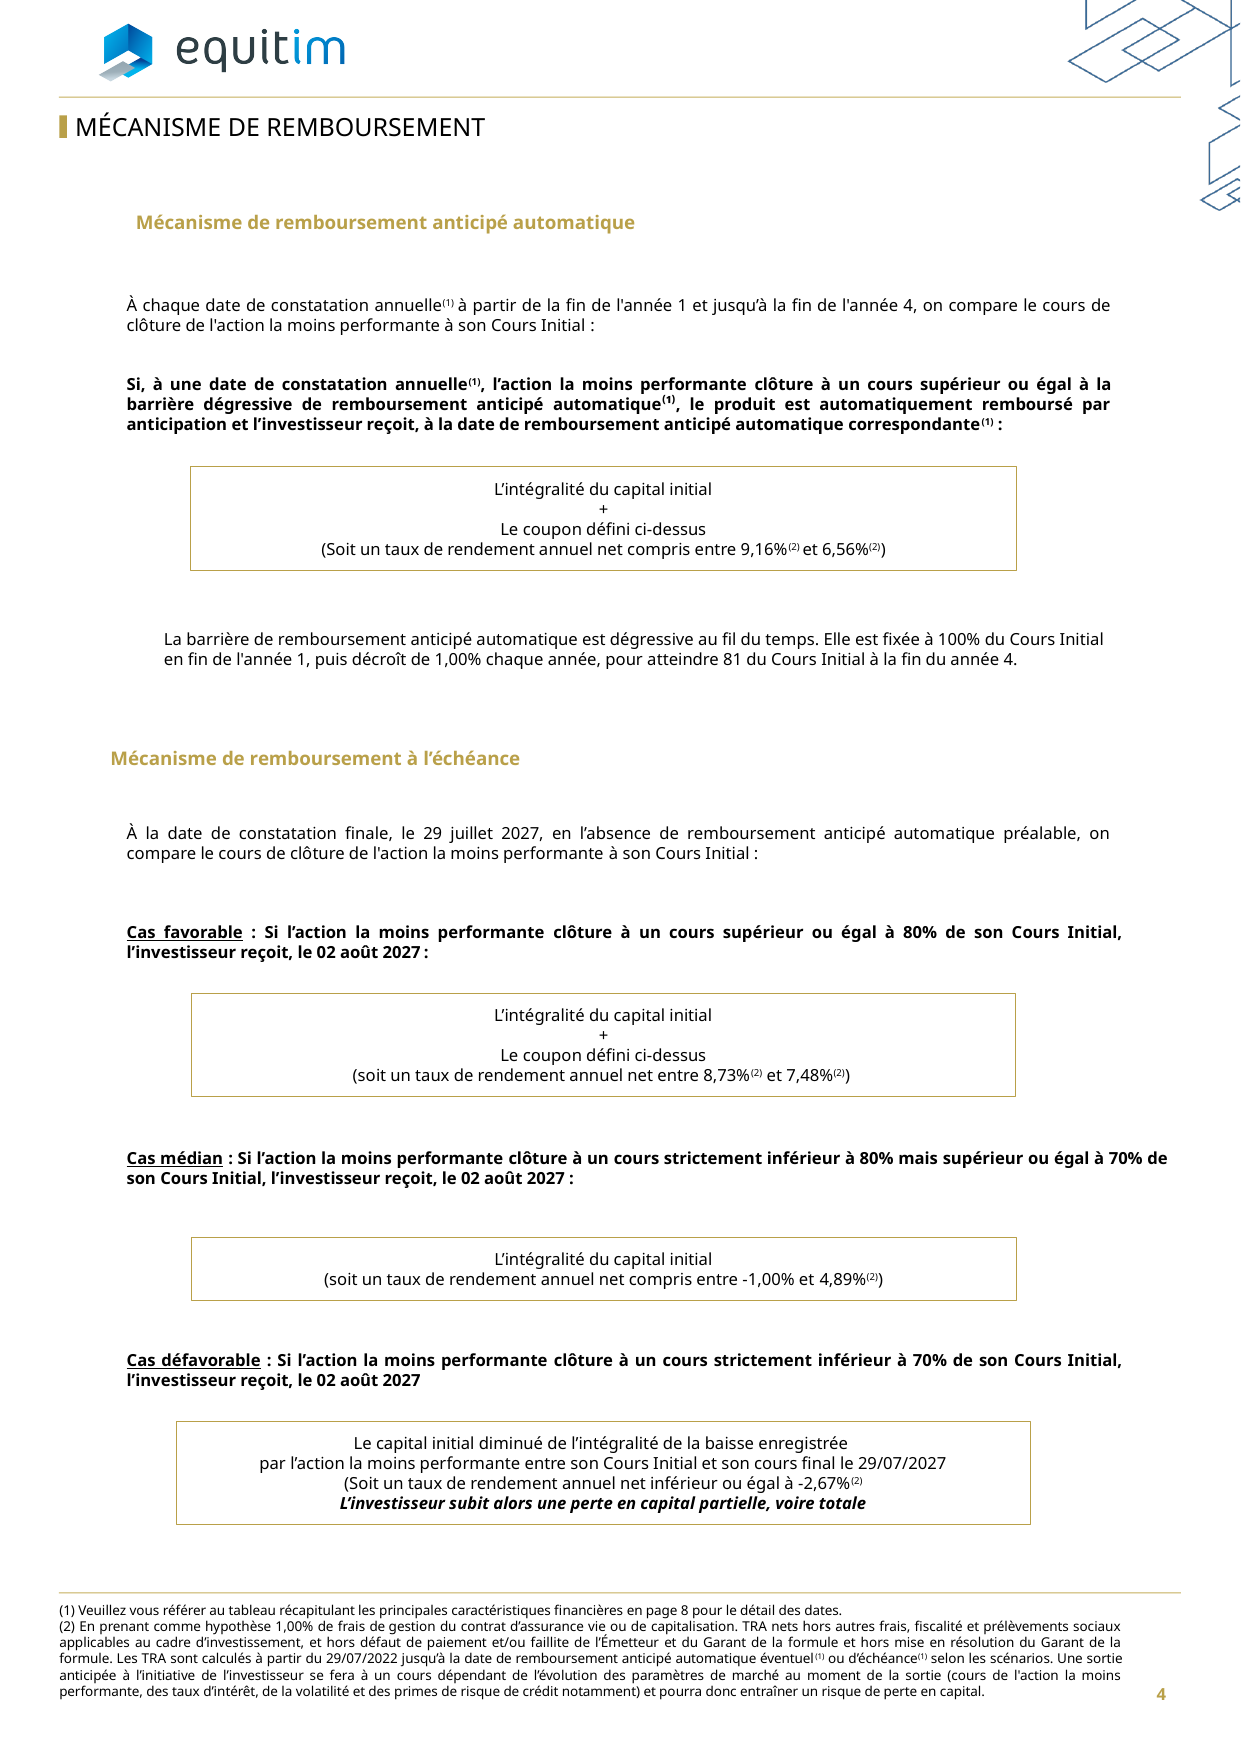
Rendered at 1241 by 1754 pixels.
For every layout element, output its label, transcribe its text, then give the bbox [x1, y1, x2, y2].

text_box L’intégralité du capital initial + Le coupon défini ci-dessus (Soit un taux de rendement annuel net compris entre 9,16%(2) et 6,56%(2)) [190, 466, 1017, 571]
text_box À la date de constatation finale, le 29 juillet 2027, en l’absence de remboursement anticipé automatique préalable, on compare le cours de clôture de l'action la moins performante à son Cours Initial : [126, 823, 1112, 864]
text_box Cas défavorable : Si l’action la moins performante clôture à un cours strictement inférieur à 70% de son Cours Initial, l’investisseur reçoit, le 02 août 2027 [126, 1349, 1123, 1390]
text_box [59, 115, 67, 138]
text_box L’intégralité du capital initial + Le coupon défini ci-dessus (soit un taux de rendement annuel net entre 8,73%(2) et 7,48%(2)) [191, 993, 1016, 1097]
text_box Cas médian : Si l’action la moins performante clôture à un cours strictement inférieur à 80% mais supérieur ou égal à 70% de son Cours Initial, l’investisseur reçoit, le 02 août 2027 : [126, 1147, 1169, 1188]
text_box Mécanisme de remboursement à l’échéance [43, 741, 587, 766]
text_box La barrière de remboursement anticipé automatique est dégressive au fil du temps. Elle est fixée à 100% du Cours Initial en fin de l'année 1, puis décroît de 1,00% chaque année, pour atteindre 81 du Cours Initial à la fin du année 4. [149, 621, 1140, 677]
slide_number 6 [1122, 1664, 1182, 1728]
text_box Cas favorable : Si l’action la moins performante clôture à un cours supérieur ou égal à 80% de son Cours Initial, l’investisseur reçoit, le 02 août 2027 : [126, 921, 1123, 962]
picture [1067, 0, 1241, 211]
text_box Le capital initial diminué de l’intégralité de la baisse enregistrée par l’action la moins performante entre son Cours Initial et son cours final le 29/07/2027 (Soit un taux de rendement annuel net inférieur ou égal à -2,67%(2) L’investisseur subit alors une perte en capital partielle, voire totale [176, 1421, 1031, 1525]
text_box Mécanisme de remboursement anticipé automatique [106, 210, 1122, 237]
text_box L’intégralité du capital initial (soit un taux de rendement annuel net compris entre -1,00% et 4,89%(2)) [191, 1237, 1017, 1301]
picture [77, 3, 367, 97]
text_box (1) Veuillez vous référer au tableau récapitulant les principales caractéristiques financières en page 8 pour le détail des dates. (2) En prenant comme hypothèse 1,00% de frais de gestion du contrat d’assurance vie ou de capitalisation. TRA nets hors autres frais, fiscalité et prélèvements sociaux applicables au cadre d’investissement, et hors défaut de paiement et/ou faillite de l’Émetteur et du Garant de la formule et hors mise en résolution du Garant de la formule. Les TRA sont calculés à partir du 29/07/2022 jusqu’à la date de remboursement anticipé automatique éventuel(1) ou d’échéance(1) selon les scénarios. Une sortie anticipée à l’initiative de l’investisseur se fera à un cours dépendant de l’évolution des paramètres de marché au moment de la sortie (cours de l'action la moins performante, des taux d’intérêt, de la volatilité et des primes de risque de crédit notamment) et pourra donc entraîner un risque de perte en capital. [59, 1601, 1123, 1700]
text_box À chaque date de constatation annuelle(1) à partir de la fin de l'année 1 et jusqu’à la fin de l'année 4, on compare le cours de clôture de l'action la moins performante à son Cours Initial : Si, à une date de constatation annuelle(1), l’action la moins performante clôture à un cours supérieur ou égal à la barrière dégressive de remboursement anticipé automatique⁽¹⁾, le produit est automatiquement remboursé par anticipation et l’investisseur reçoit, à la date de remboursement anticipé automatique correspondante(1) : [126, 294, 1112, 434]
text_box MÉCANISME DE REMBOURSEMENT [75, 109, 708, 148]
